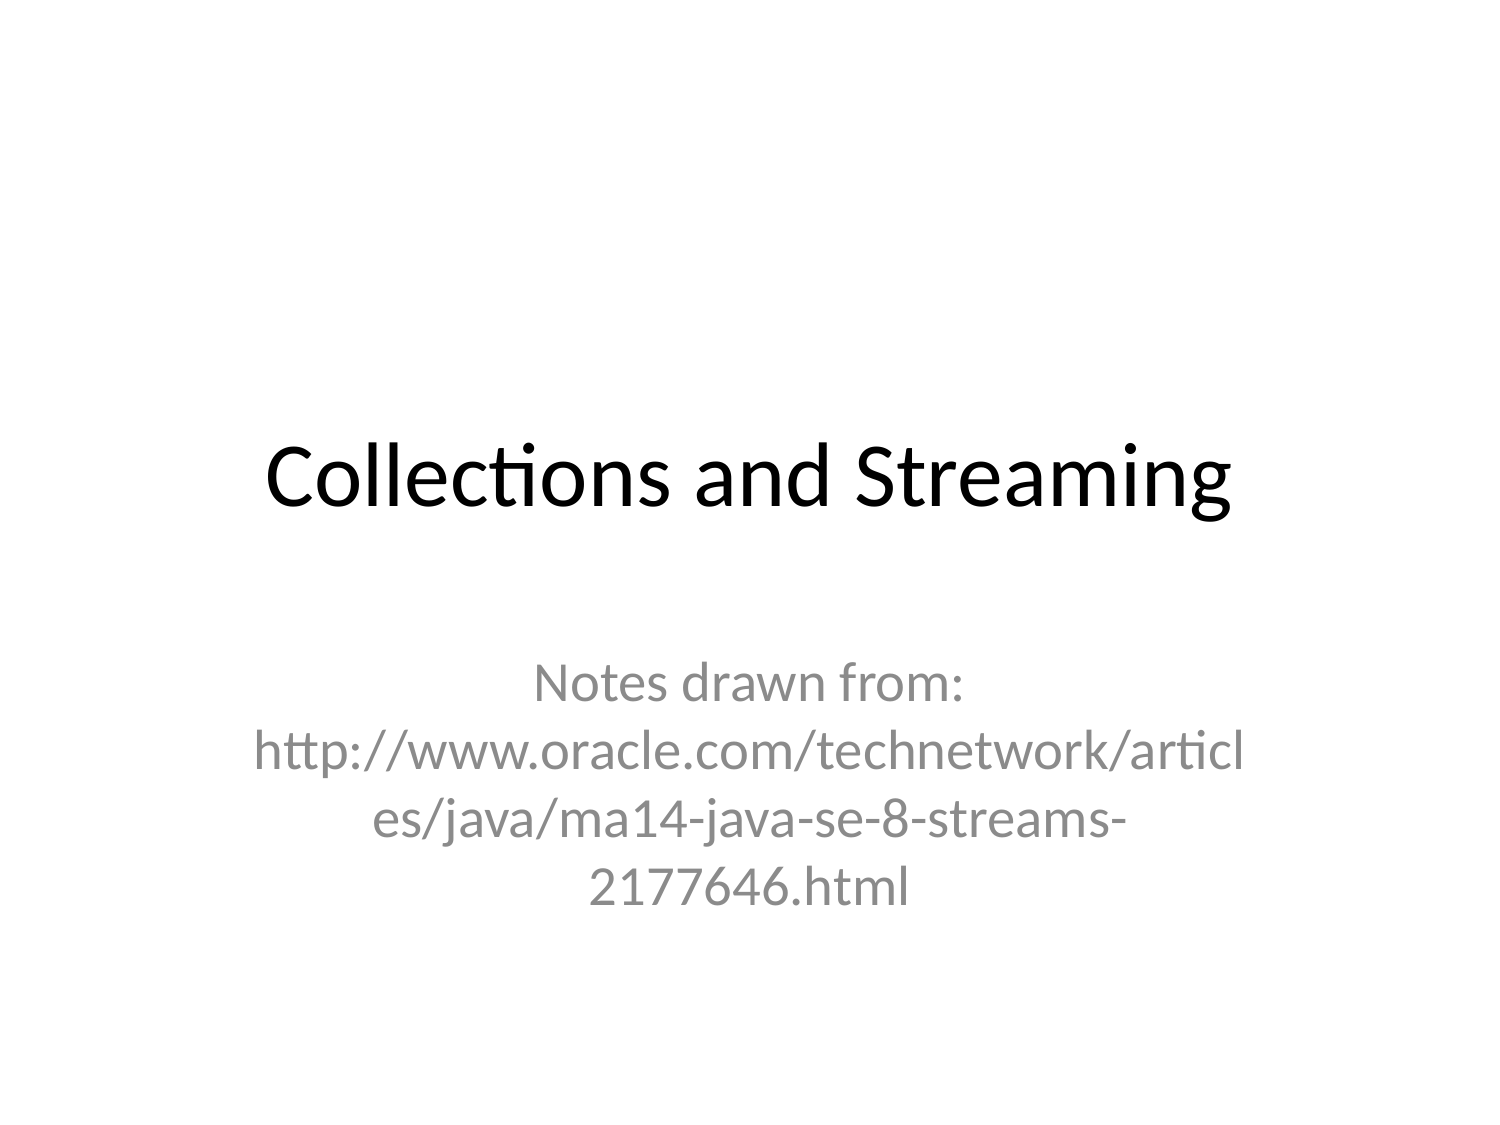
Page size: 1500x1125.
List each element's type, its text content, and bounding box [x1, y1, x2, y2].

subtitle Notes drawn from: http://www.oracle.com/technetwork/articles/java/ma14-java-se-8-streams-2177646.html [225, 637, 1275, 925]
title Collections and Streaming [112, 349, 1388, 591]
